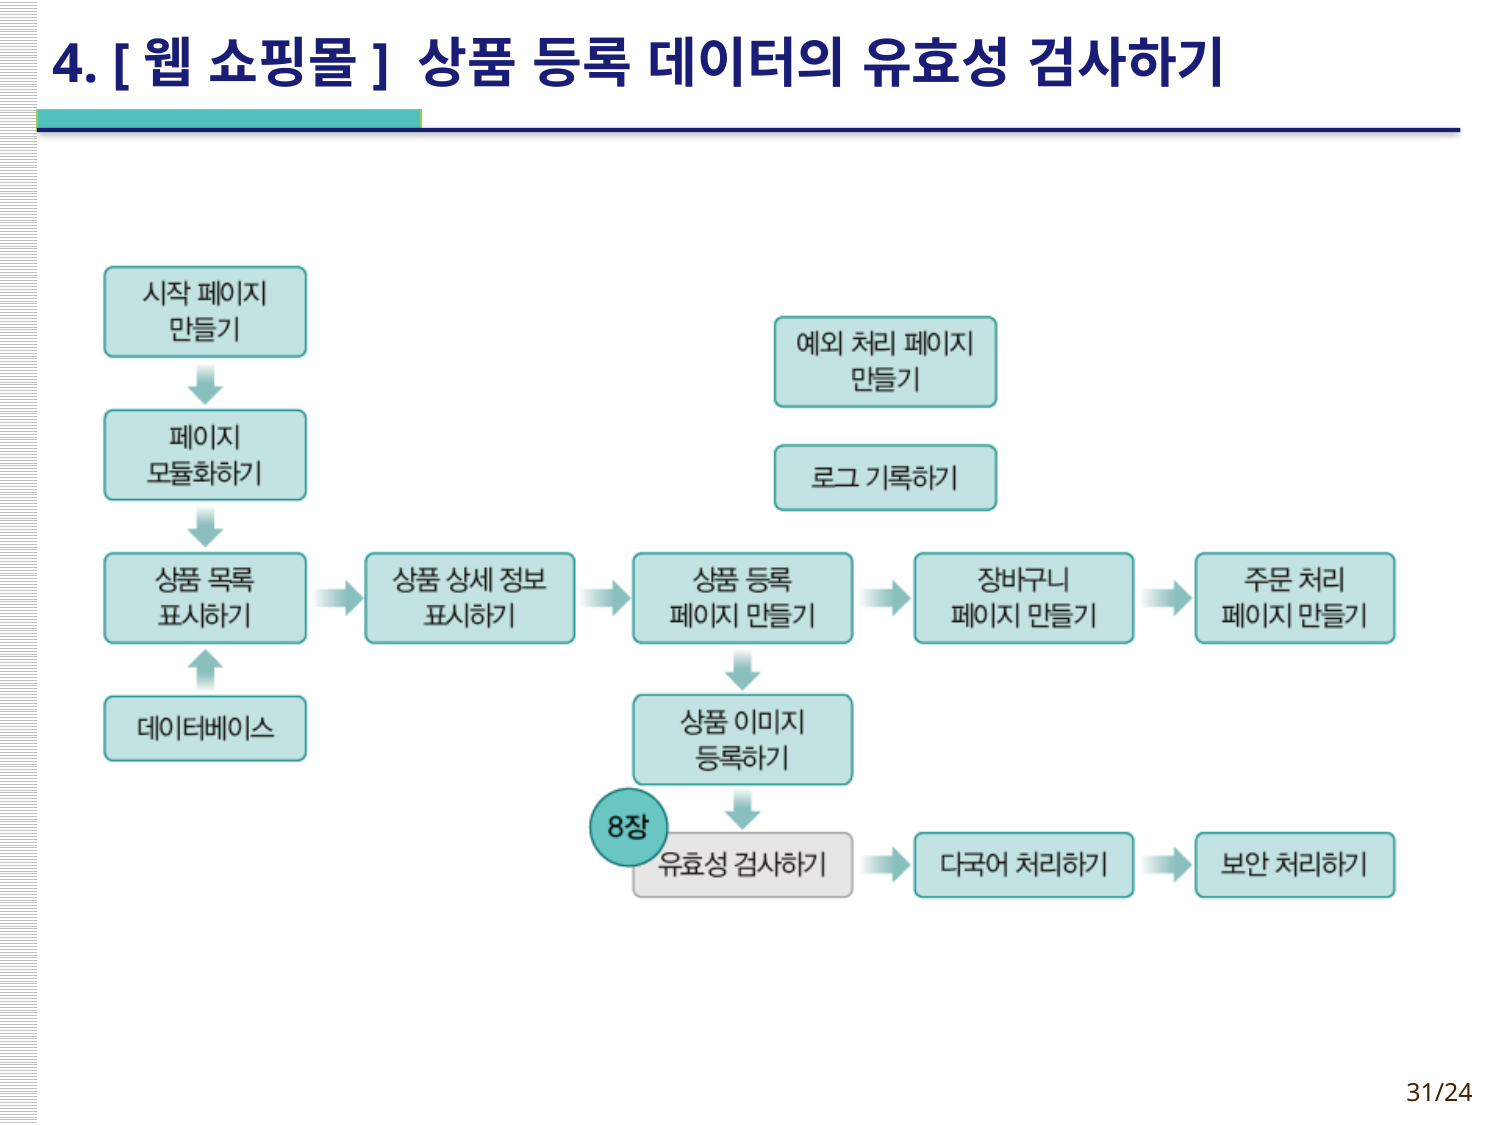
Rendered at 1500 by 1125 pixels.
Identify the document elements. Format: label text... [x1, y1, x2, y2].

title 4. [웹 쇼핑몰] 상품 등록 데이터의 유효성 검사하기 [37, 13, 1353, 109]
picture [91, 255, 1409, 912]
